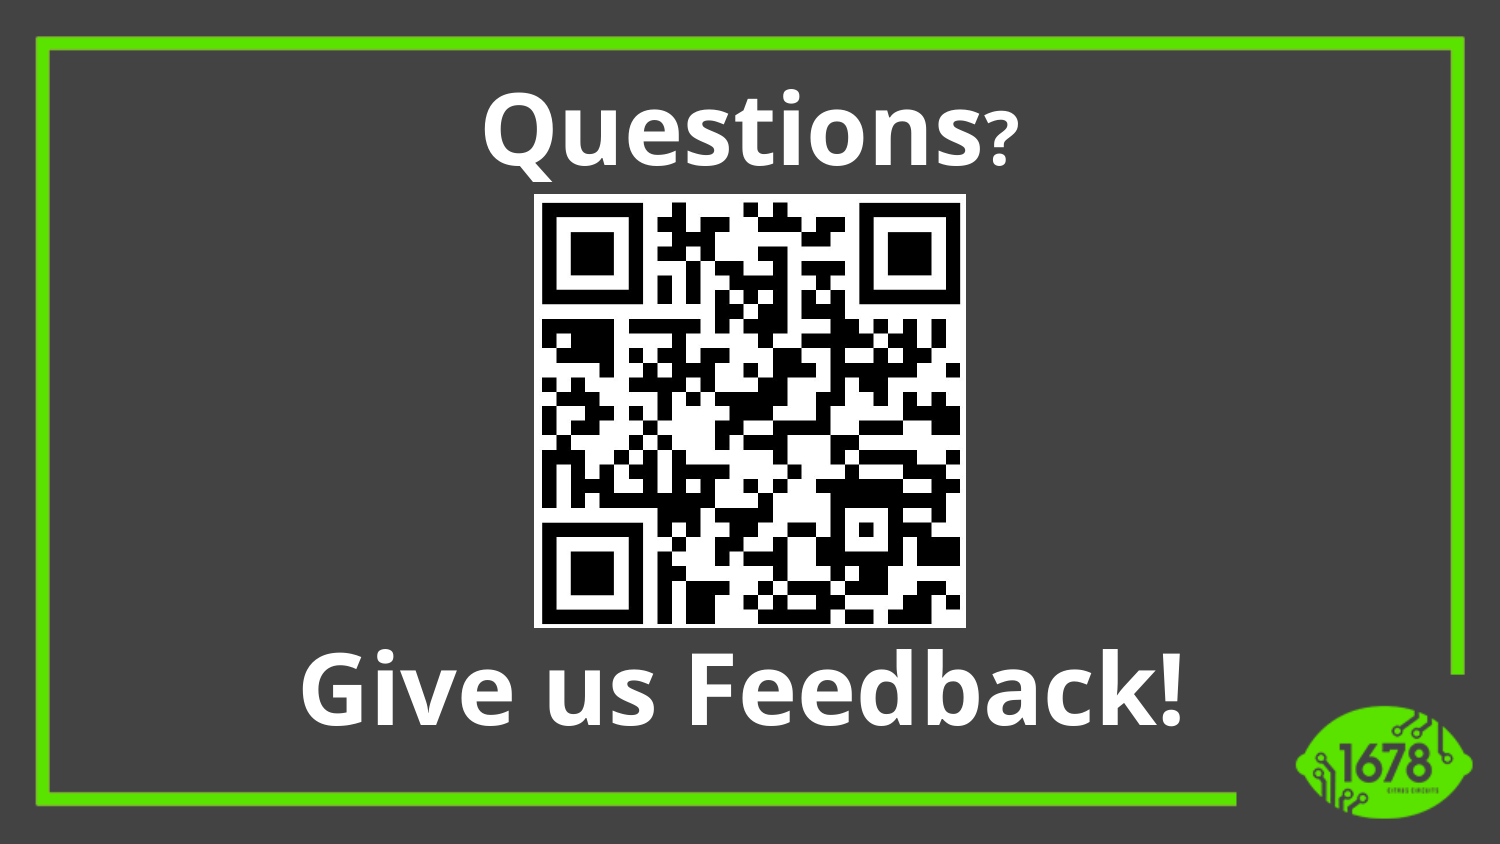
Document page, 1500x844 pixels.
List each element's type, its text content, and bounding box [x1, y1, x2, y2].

picture [0, 0, 1500, 844]
text_box Questions? [418, 50, 1082, 128]
text_box Give us Feedback! [282, 610, 1218, 759]
